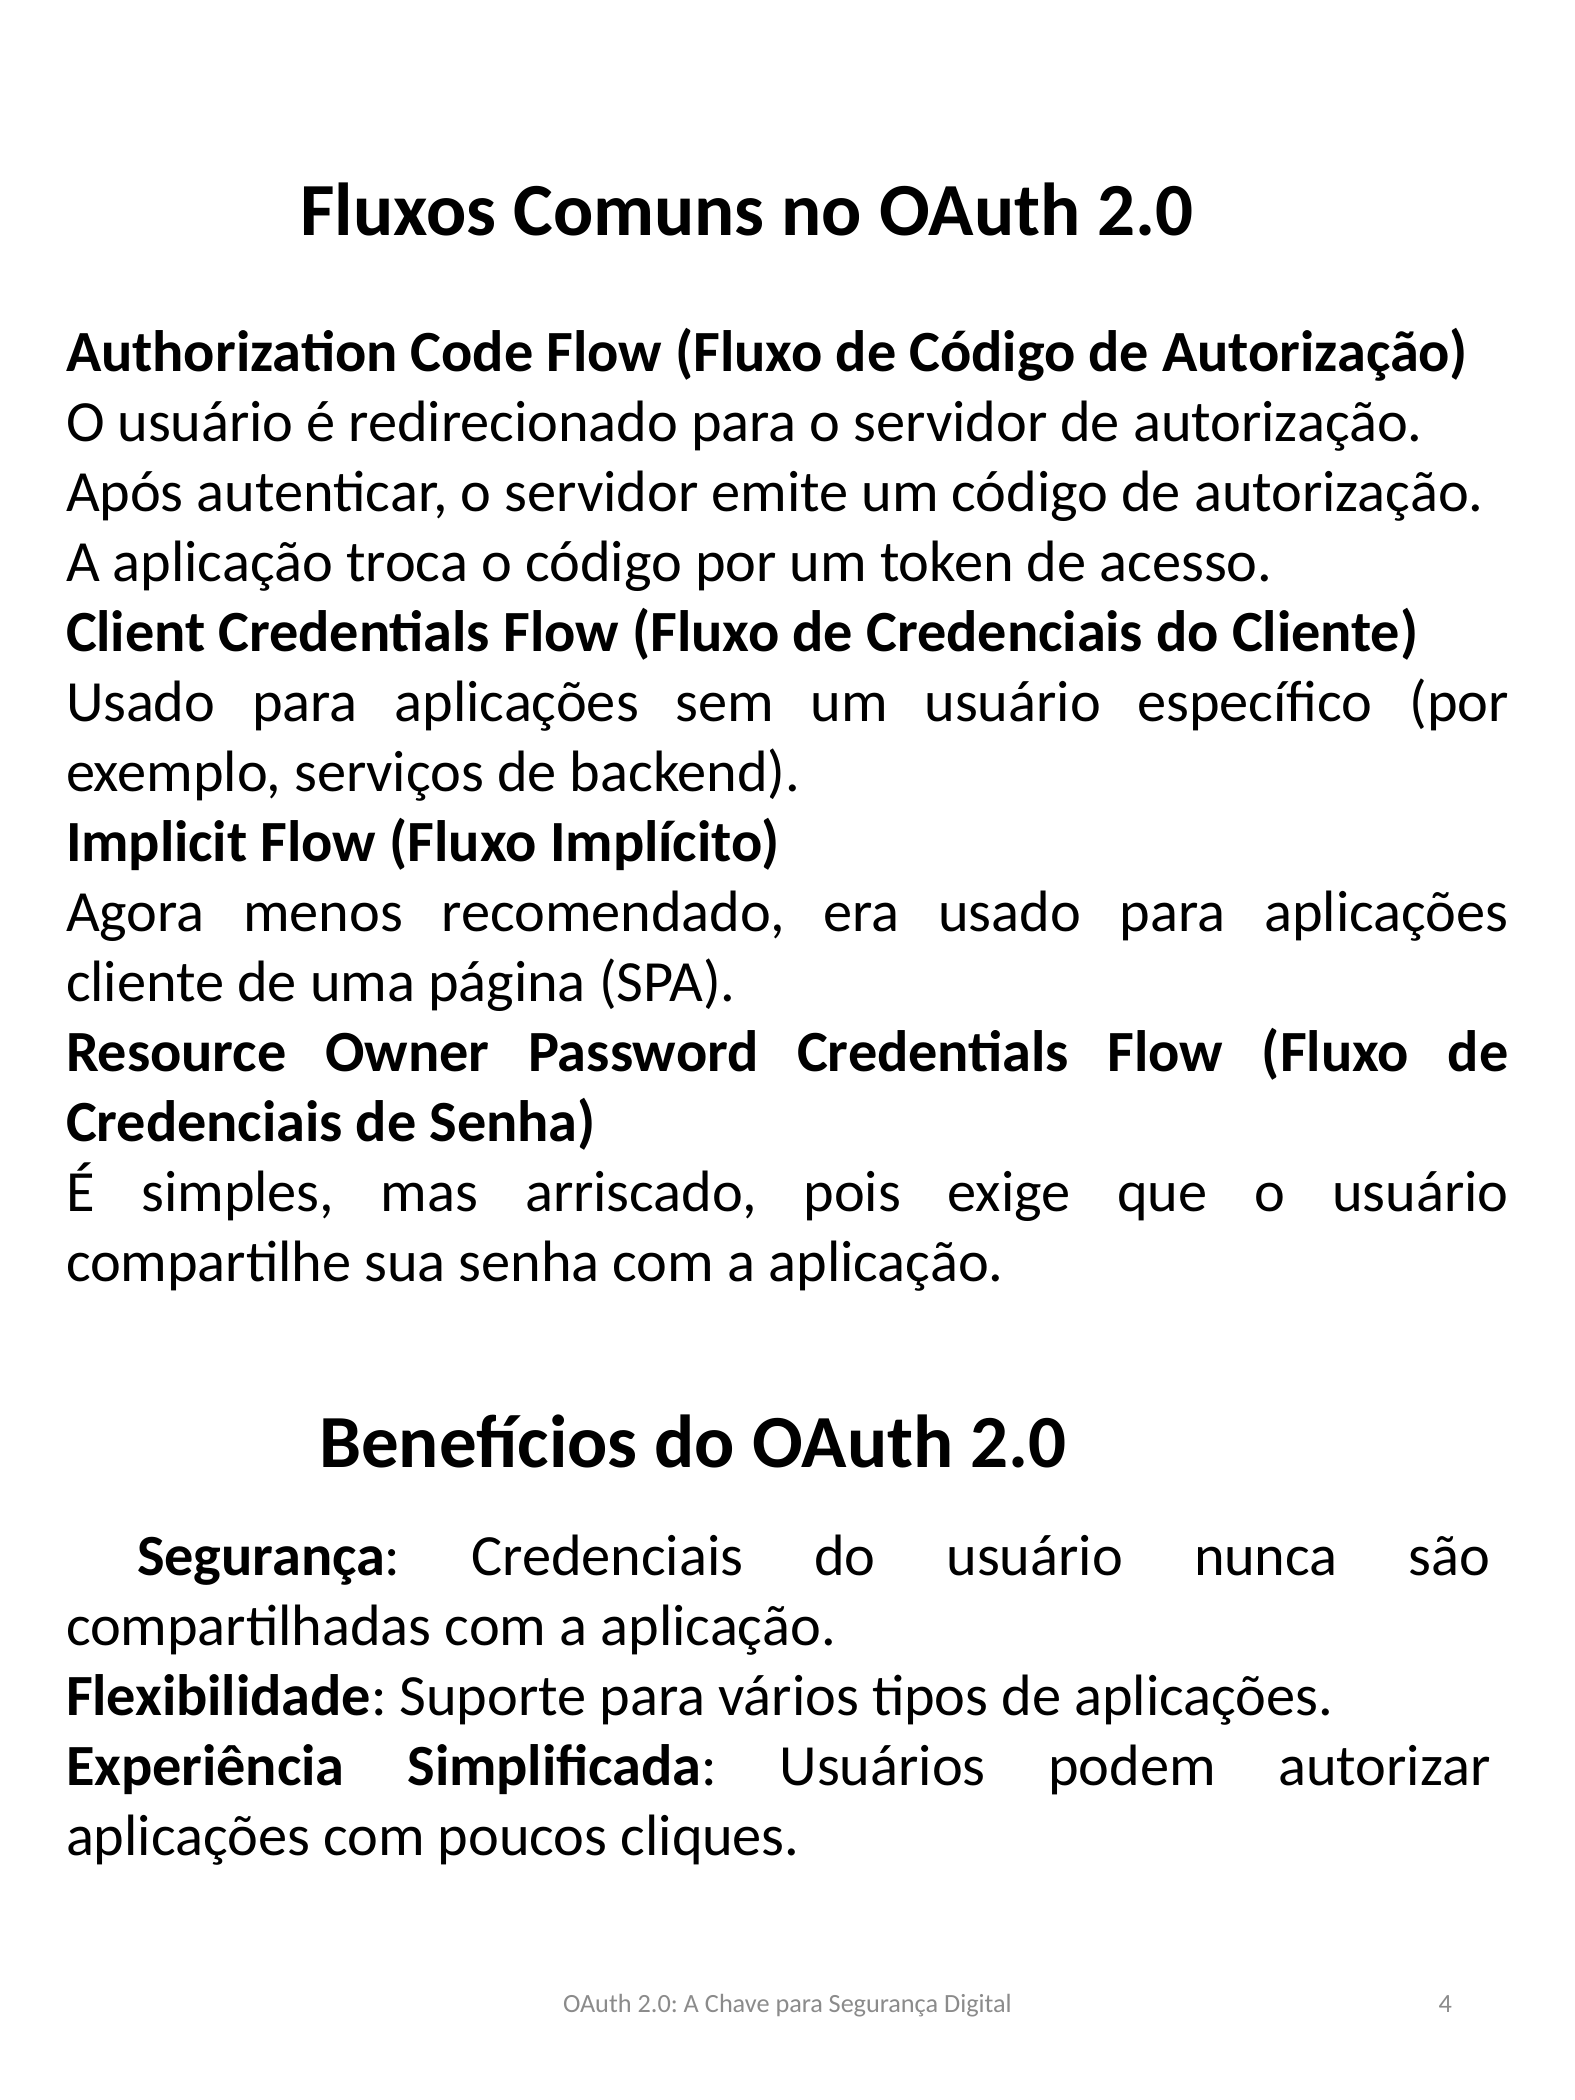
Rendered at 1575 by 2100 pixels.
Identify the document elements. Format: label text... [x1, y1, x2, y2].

text_box Fluxos Comuns no OAuth 2.0 [93, 152, 1402, 258]
slide_number 4 [1112, 1946, 1467, 2059]
text_box Authorization Code Flow (Fluxo de Código de Autorização) O usuário é redirecionado para o servidor de autorização. Após autenticar, o servidor emite um código de autorização. A aplicação troca o código por um token de acesso. Client Credentials Flow (Fluxo de Credenciais do Cliente) Usado para aplicações sem um usuário específico (por exemplo, serviços de backend). Implicit Flow (Fluxo Implícito) Agora menos recomendado, era usado para aplicações cliente de uma página (SPA). Resource Owner Password Credentials Flow (Fluxo de Credenciais de Senha) É simples, mas arriscado, pois exige que o usuário compartilhe sua senha com a aplicação. [51, 305, 1524, 1371]
footer OAuth 2.0: A Chave para Segurança Digital [521, 1946, 1054, 2059]
text_box Benefícios do OAuth 2.0 [0, 1384, 1387, 1490]
text_box Segurança: Credenciais do usuário nunca são compartilhadas com a aplicação. Flexibilidade: Suporte para vários tipos de aplicações. Experiência Simplificada: Usuários podem autorizar aplicações com poucos cliques. [51, 1510, 1506, 1875]
